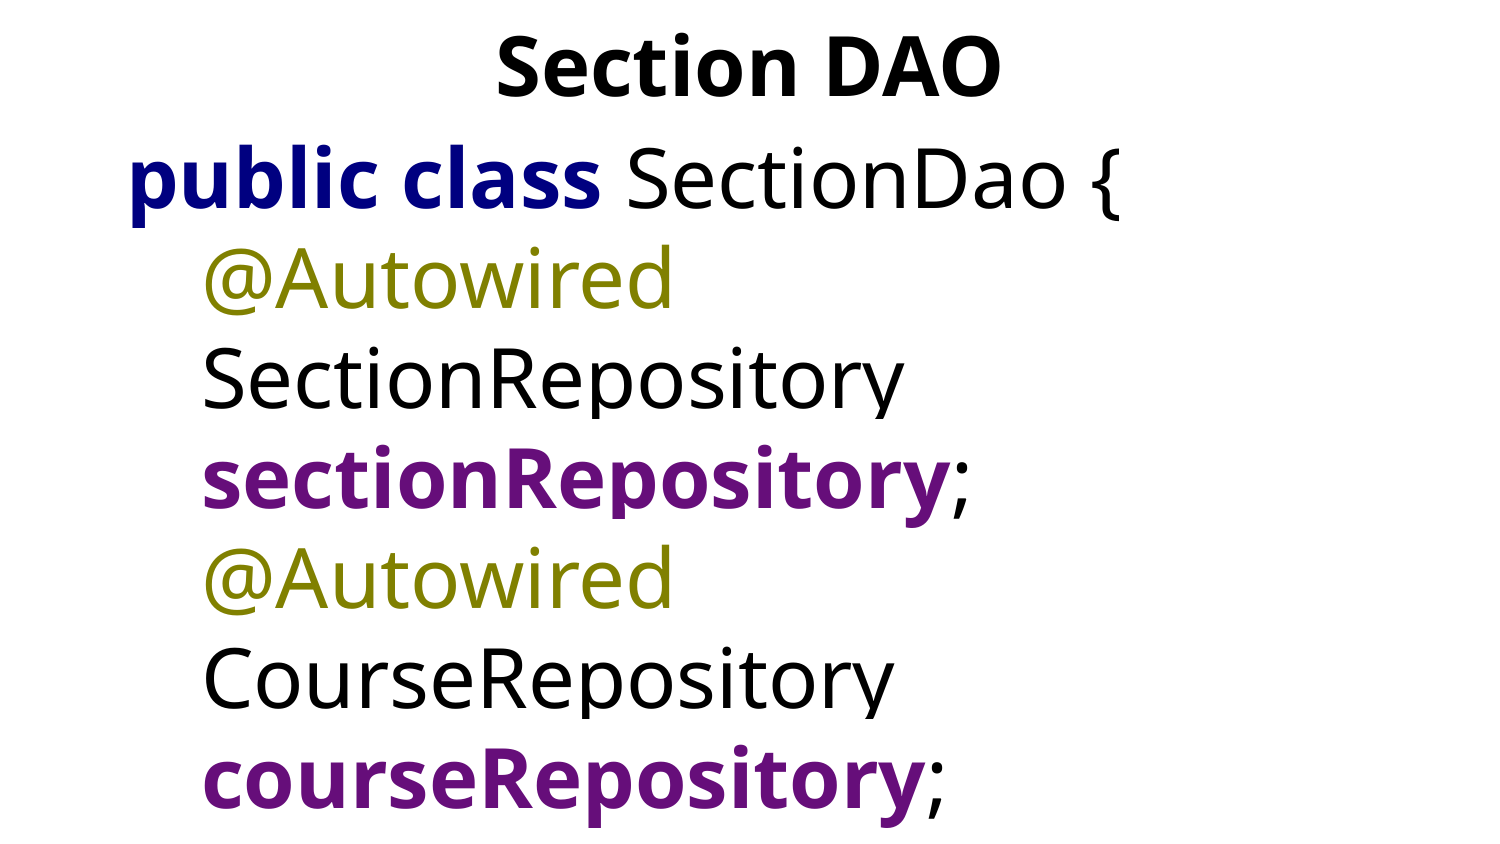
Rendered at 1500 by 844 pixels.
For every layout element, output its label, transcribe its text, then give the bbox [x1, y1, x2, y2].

title Section DAO [0, 0, 1500, 111]
list public class SectionDao { @Autowired SectionRepository sectionRepository; @Autowired CourseRepository courseRepository; } [36, 110, 1500, 844]
